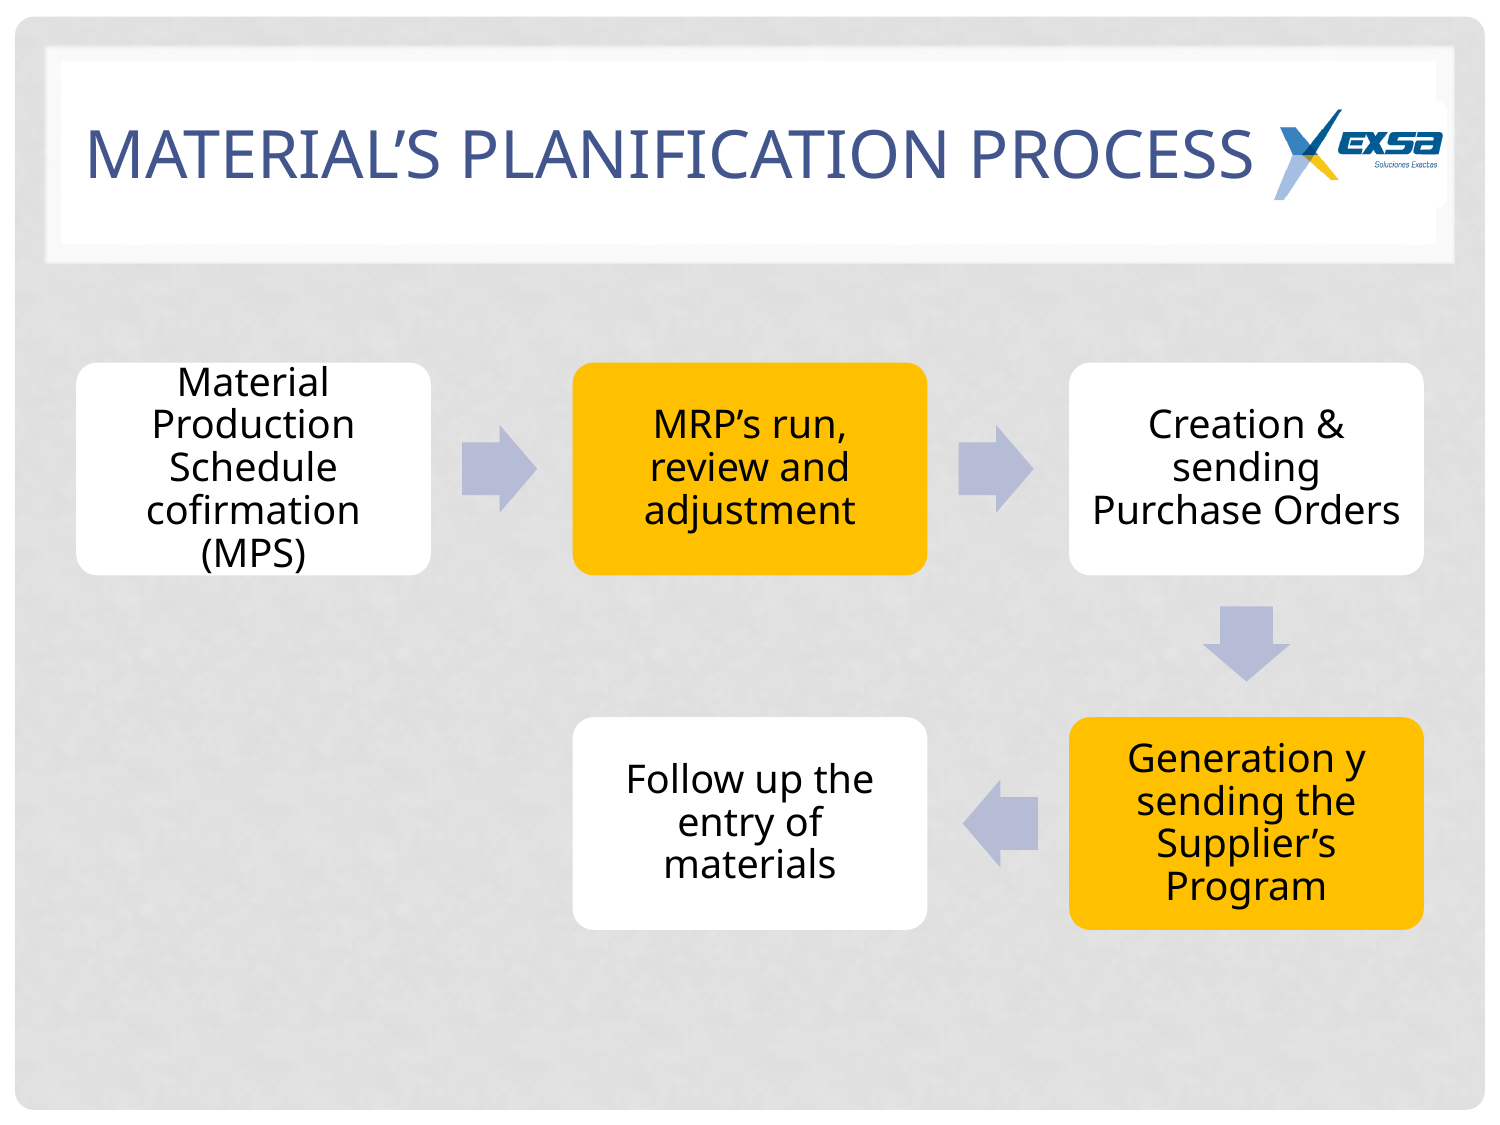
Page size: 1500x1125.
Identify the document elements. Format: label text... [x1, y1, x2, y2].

text_box [1202, 606, 1291, 682]
text_box MRP’s run, review and adjustment [572, 362, 928, 576]
text_box [958, 424, 1034, 513]
text_box [962, 779, 1038, 868]
text_box Material Production Schedule cofirmation (MPS) [76, 362, 431, 576]
text_box Generation y sending the Supplier’s Program [1069, 717, 1424, 930]
title Material’s Planification process [69, 66, 1425, 238]
text_box [462, 424, 538, 513]
picture [1269, 100, 1448, 208]
text_box Follow up the entry of materials [572, 717, 928, 930]
text_box Creation & sending Purchase Orders [1069, 362, 1424, 576]
